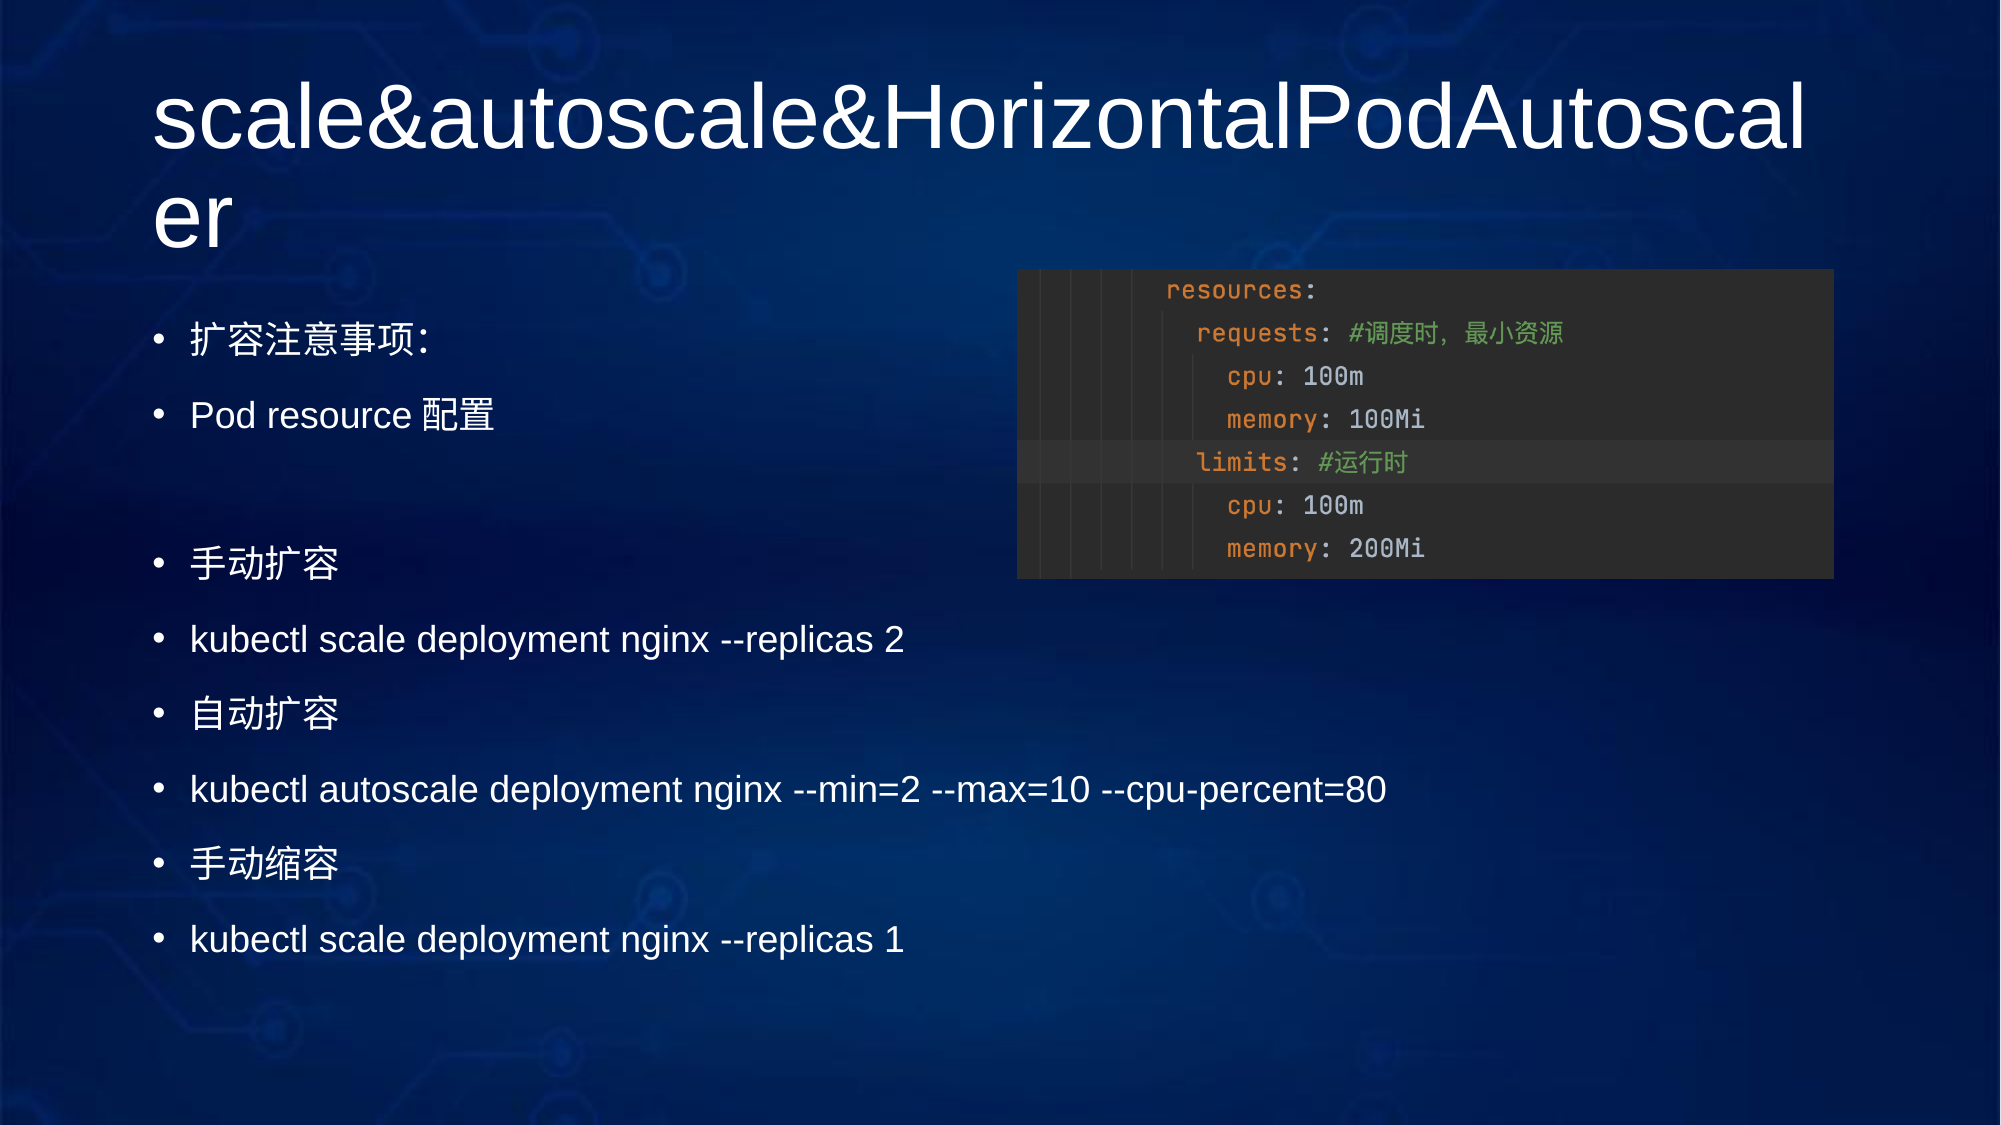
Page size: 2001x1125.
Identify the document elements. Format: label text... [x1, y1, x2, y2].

list 扩容注意事项： Pod resource配置 手动扩容 kubectl scale deployment nginx --replicas 2 自动扩容 kubectl autoscale deployment nginx --min=2 --max=10 --cpu-percent=80 手动缩容 kubectl scale deployment nginx --replicas 1 [137, 299, 1863, 1014]
picture [0, 0, 2001, 1125]
title scale&autoscale&HorizontalPodAutoscaler [137, 59, 1863, 278]
